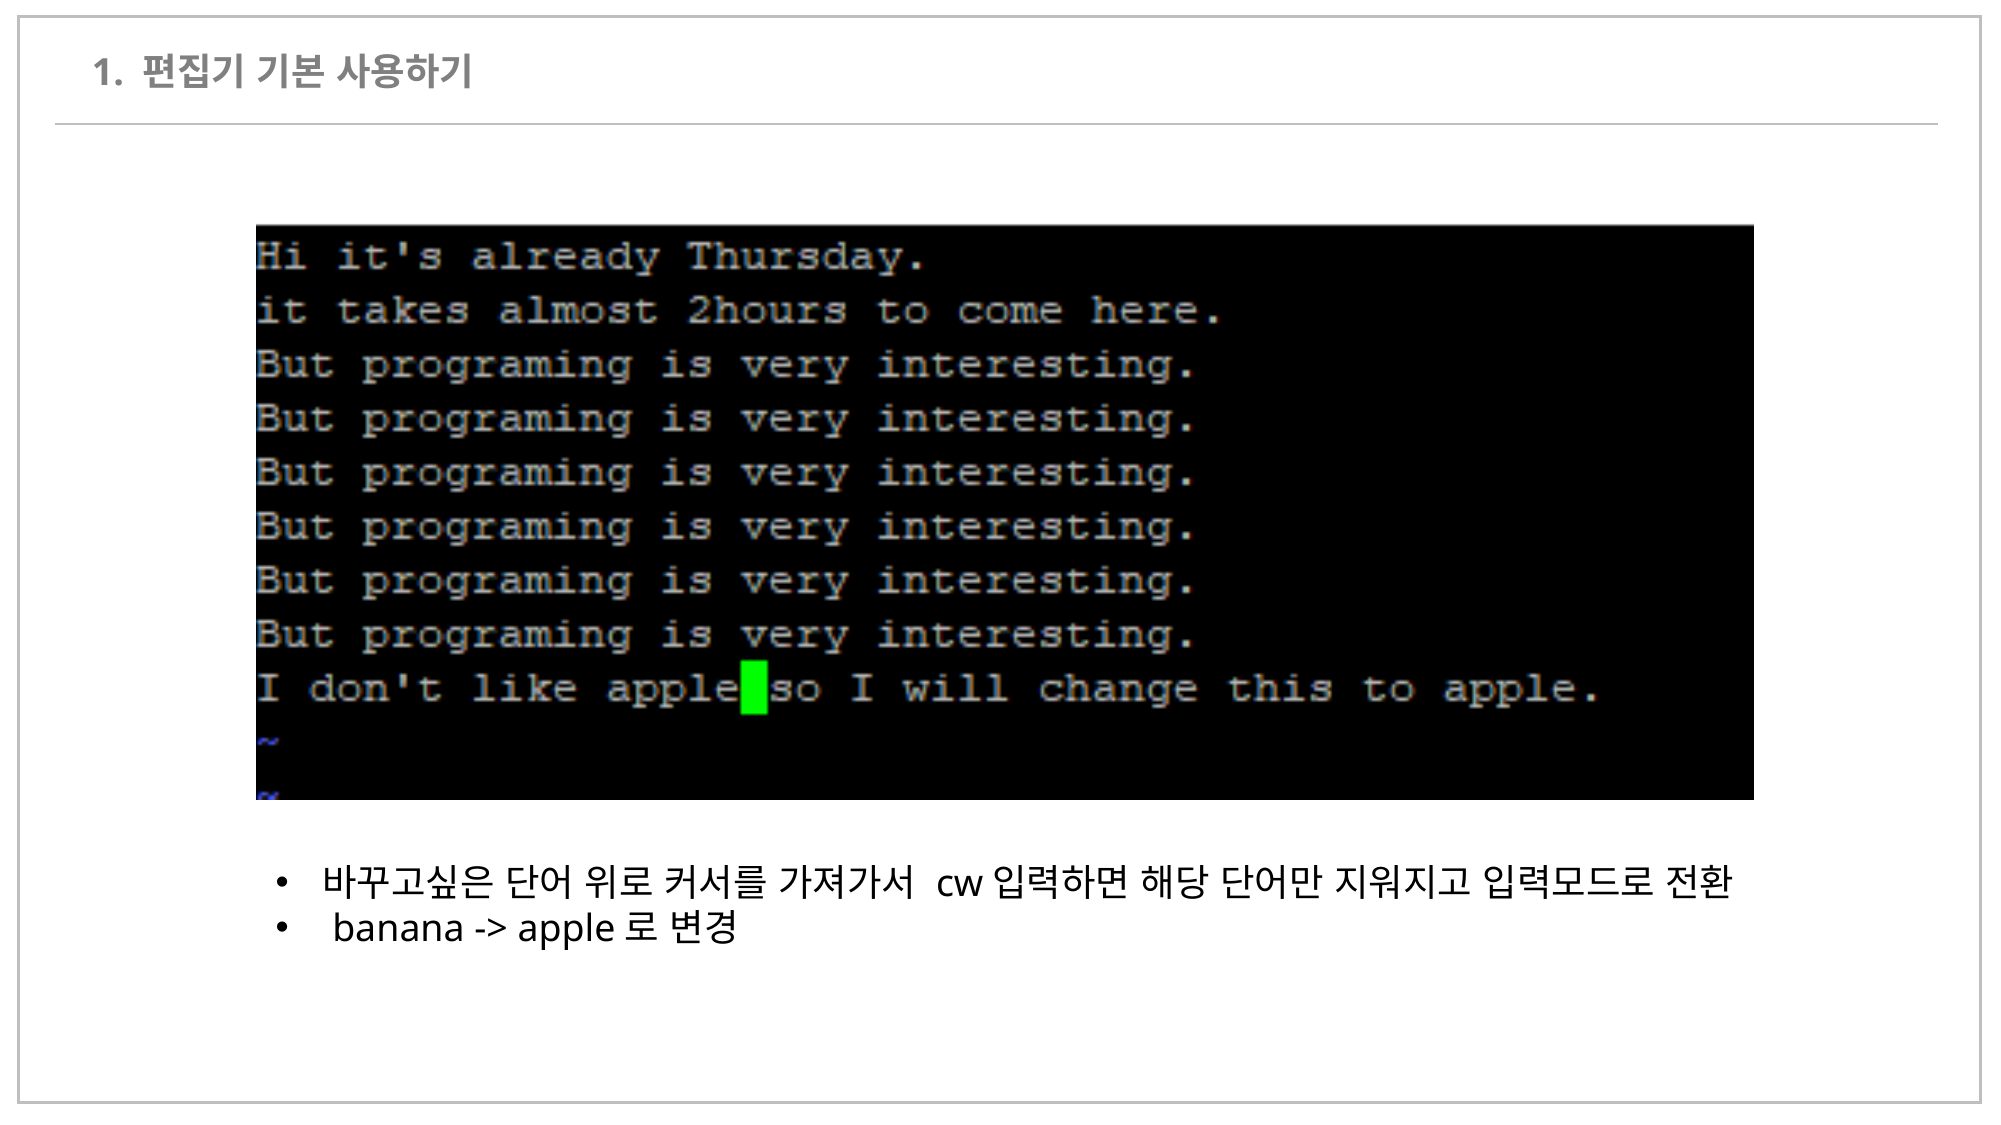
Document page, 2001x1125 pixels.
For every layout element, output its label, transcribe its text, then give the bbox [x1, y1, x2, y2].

text_box 1. 편집기 기본 사용하기 [77, 41, 490, 101]
picture [256, 206, 1754, 800]
text_box 바꾸고싶은 단어 위로 커서를 가져가서 cw입력하면 해당 단어만 지워지고 입력모드로 전환 banana -> apple로 변경 [260, 851, 1750, 957]
